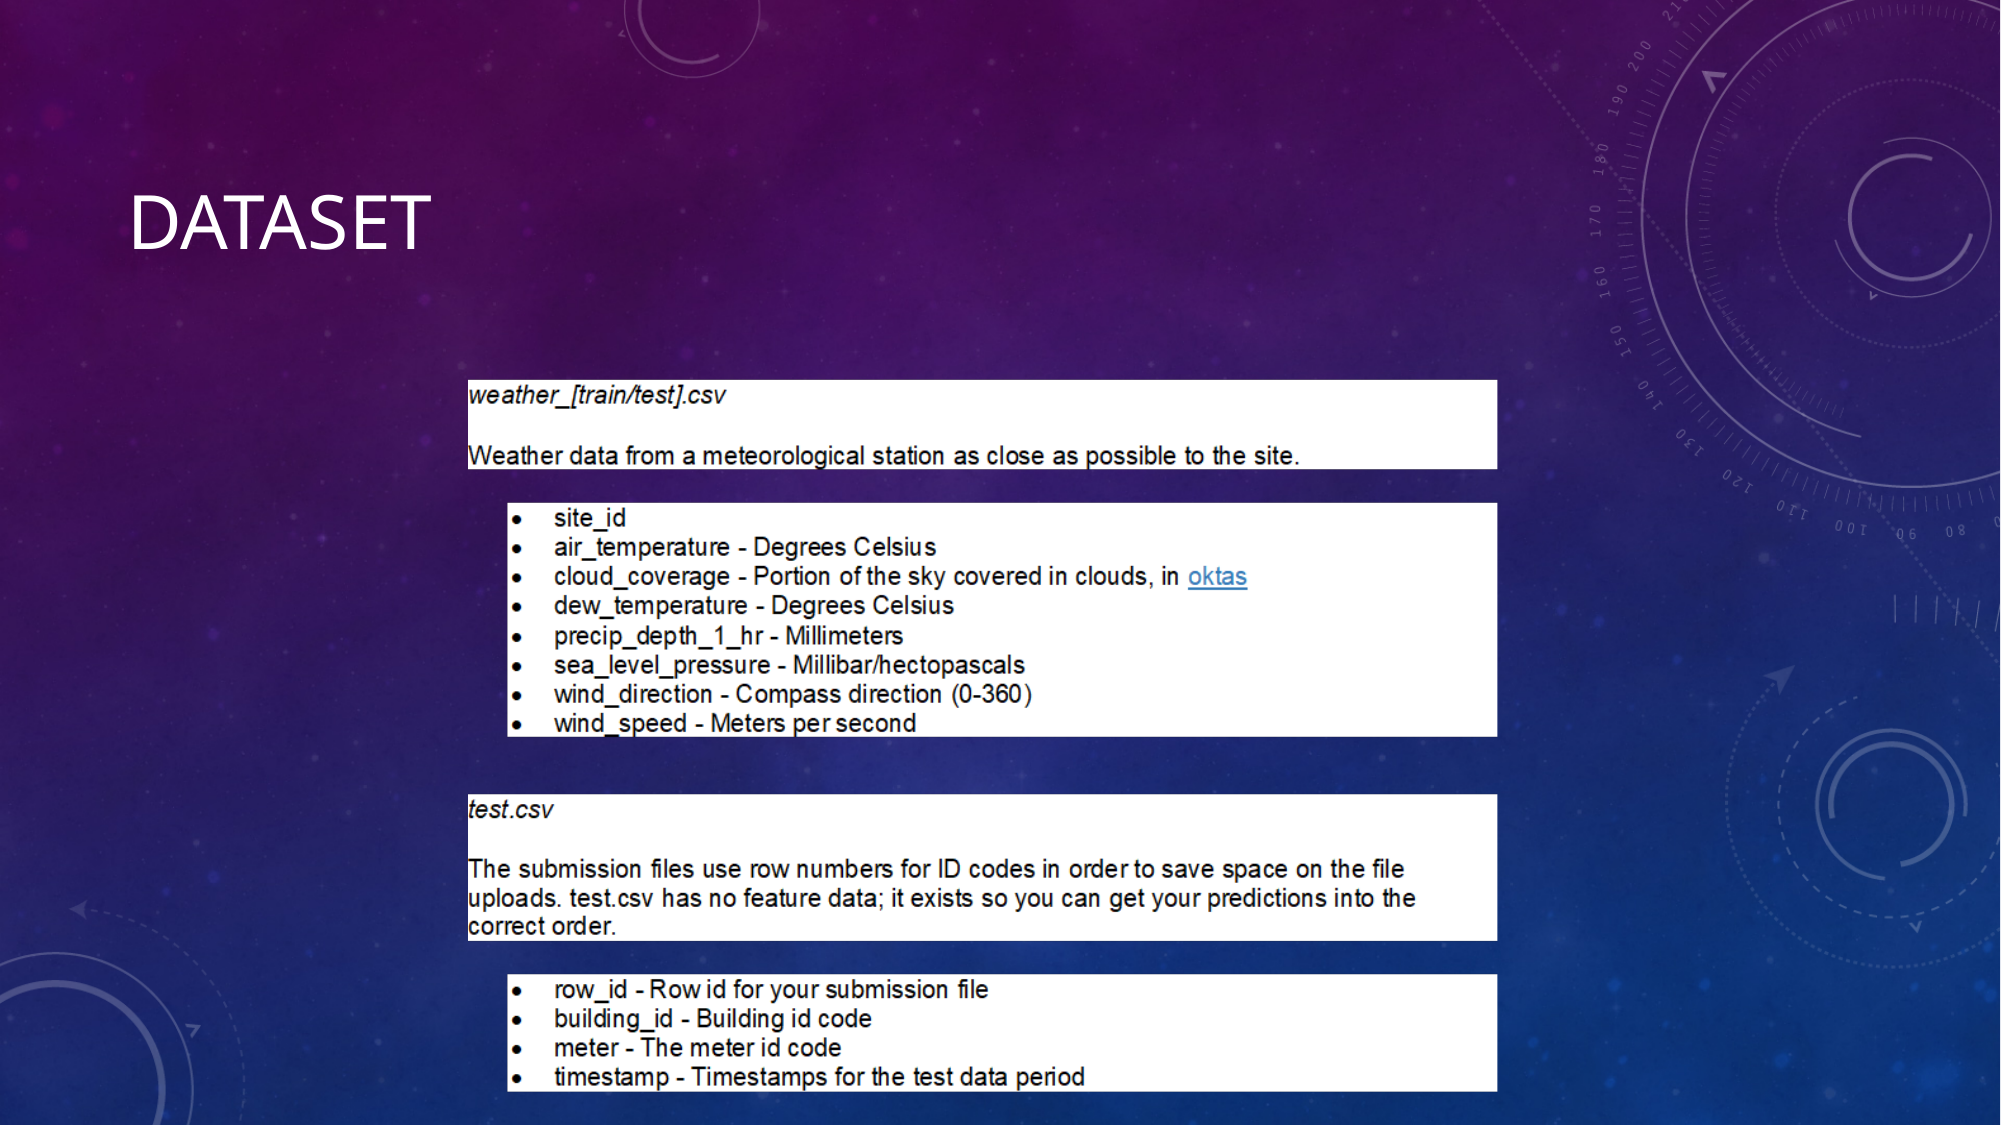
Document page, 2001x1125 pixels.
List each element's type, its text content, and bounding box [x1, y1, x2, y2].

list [467, 342, 1500, 1125]
picture [0, 0, 2001, 1125]
title Dataset [112, 99, 1775, 339]
